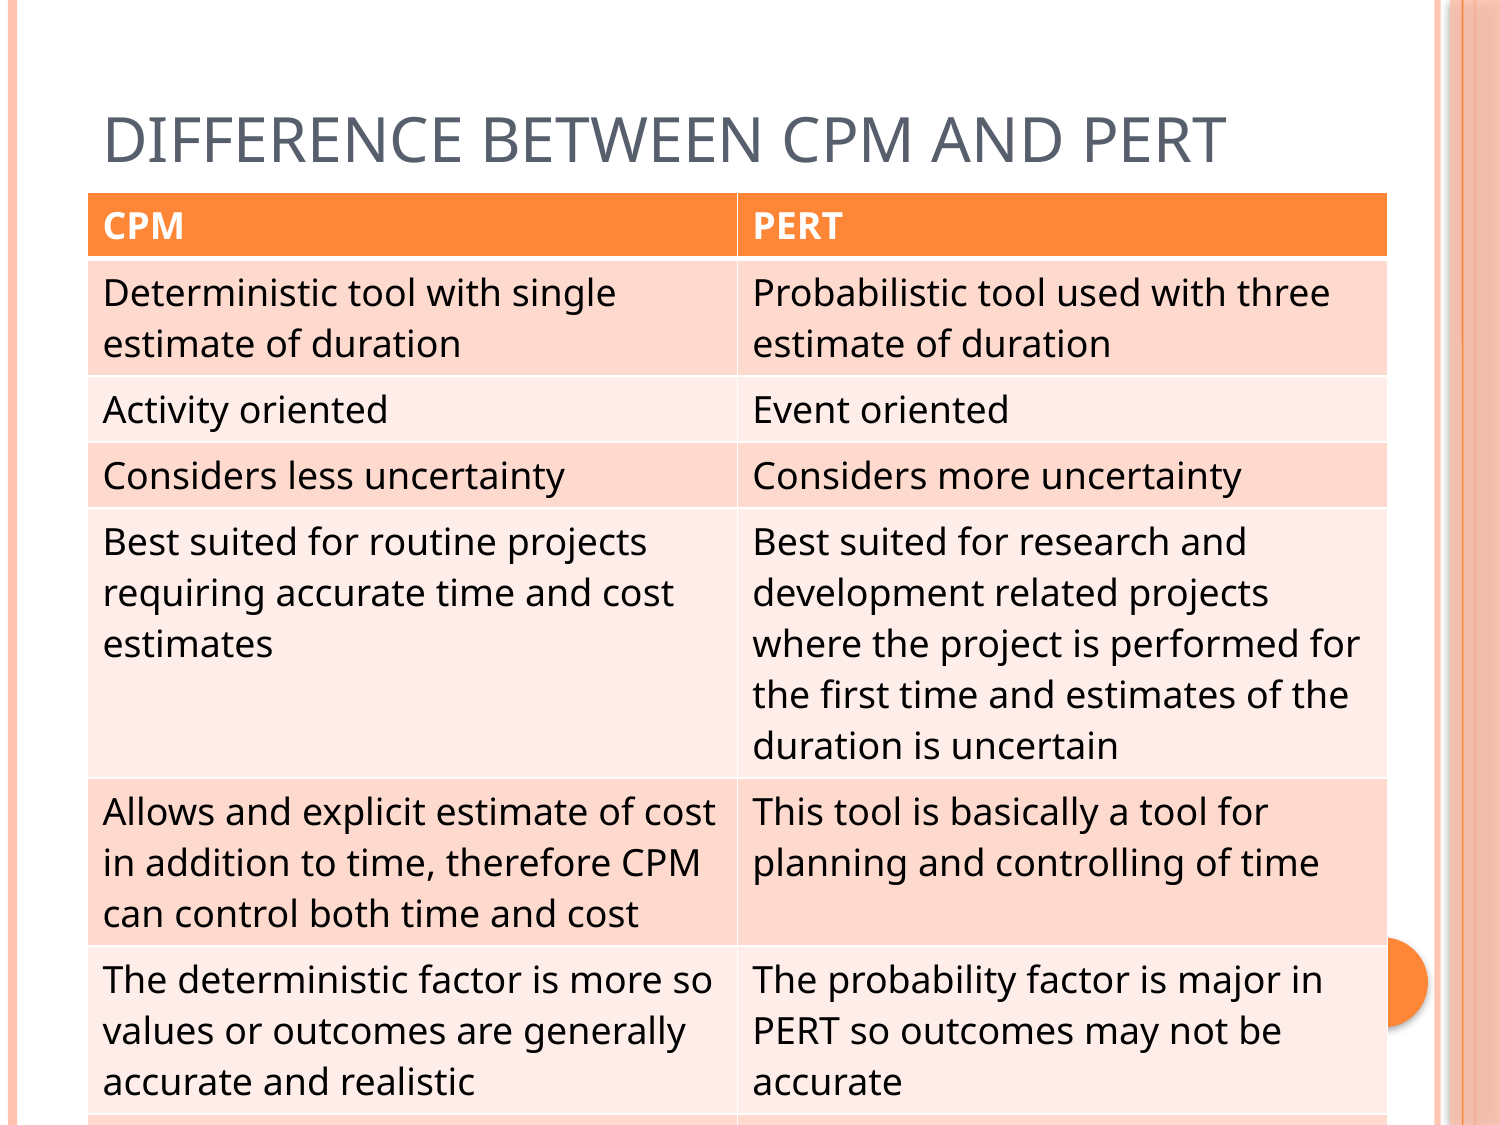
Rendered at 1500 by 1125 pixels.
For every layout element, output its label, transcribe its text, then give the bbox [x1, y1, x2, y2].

table_cell Considers less uncertainty [88, 443, 737, 507]
table_cell Considers more uncertainty [738, 443, 1387, 507]
table_cell Costly to maintain [738, 1115, 1387, 1125]
table_cell Best suited for research and development related projects where the project is performed for the first time and estimates of the duration is uncertain [738, 509, 1387, 777]
table_cell The deterministic factor is more so values or outcomes are generally accurate and realistic [88, 947, 737, 1113]
table_cell Easy to maintain [88, 1115, 737, 1125]
table_cell Allows and explicit estimate of cost in addition to time, therefore CPM can control both time and cost [88, 779, 737, 945]
table_cell The probability factor is major in PERT so outcomes may not be accurate [738, 947, 1387, 1113]
title Difference between Cpm and Pert [87, 0, 1313, 183]
table_header PERT [738, 193, 1387, 256]
table_cell Best suited for routine projects requiring accurate time and cost estimates [88, 509, 737, 777]
table_header CPM [88, 193, 737, 256]
table_cell Event oriented [738, 377, 1387, 441]
table_cell Probabilistic tool used with three estimate of duration [738, 261, 1387, 375]
table_cell Deterministic tool with single estimate of duration [88, 261, 737, 375]
table_cell Activity oriented [88, 377, 737, 441]
table_cell This tool is basically a tool for planning and controlling of time [738, 779, 1387, 945]
